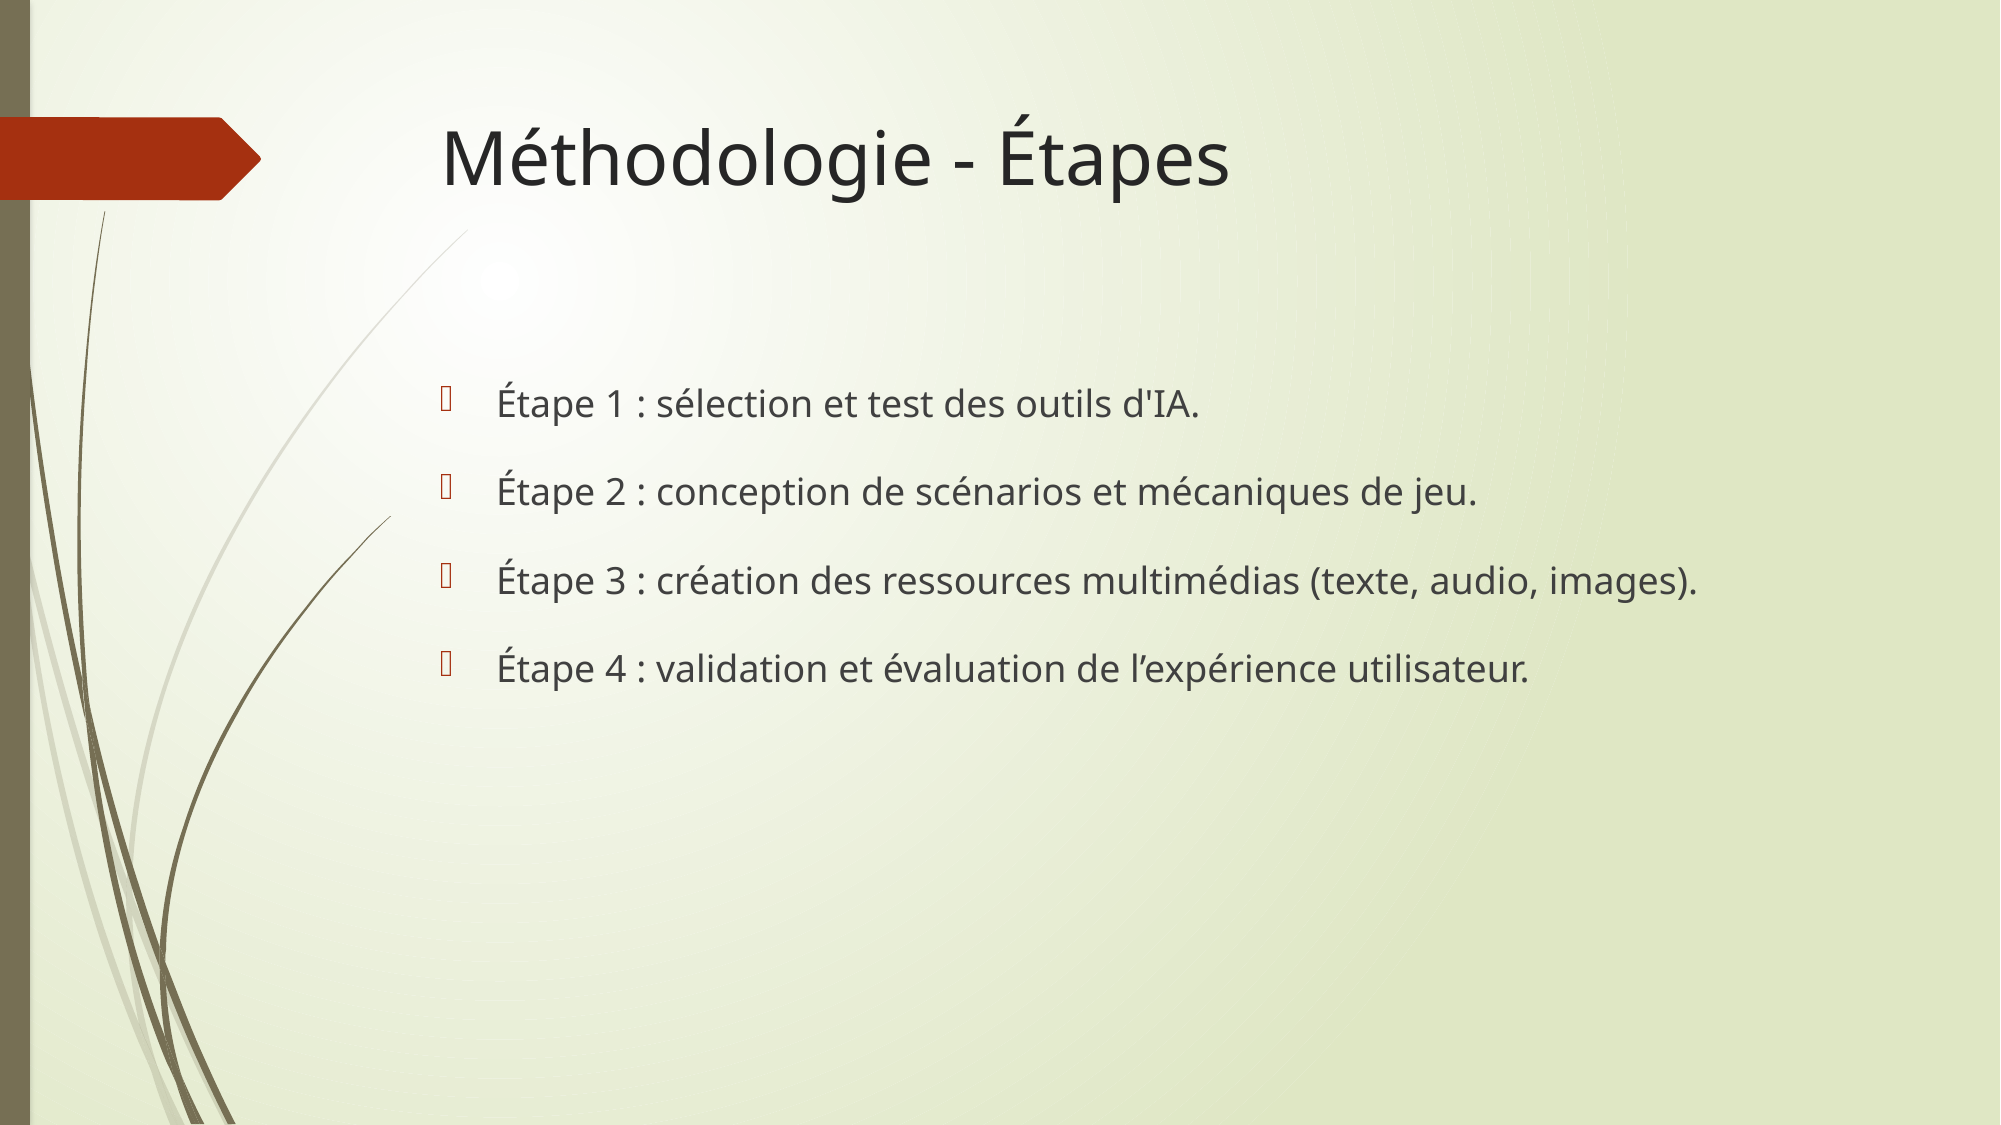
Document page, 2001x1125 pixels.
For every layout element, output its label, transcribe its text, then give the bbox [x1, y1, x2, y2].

list Étape 1 : sélection et test des outils d'IA. Étape 2 : conception de scénarios et mécaniques de jeu. Étape 3 : création des ressources multimédias (texte, audio, images). Étape 4 : validation et évaluation de l’expérience utilisateur. [424, 350, 1888, 970]
title Méthodologie - Étapes [425, 102, 1888, 313]
